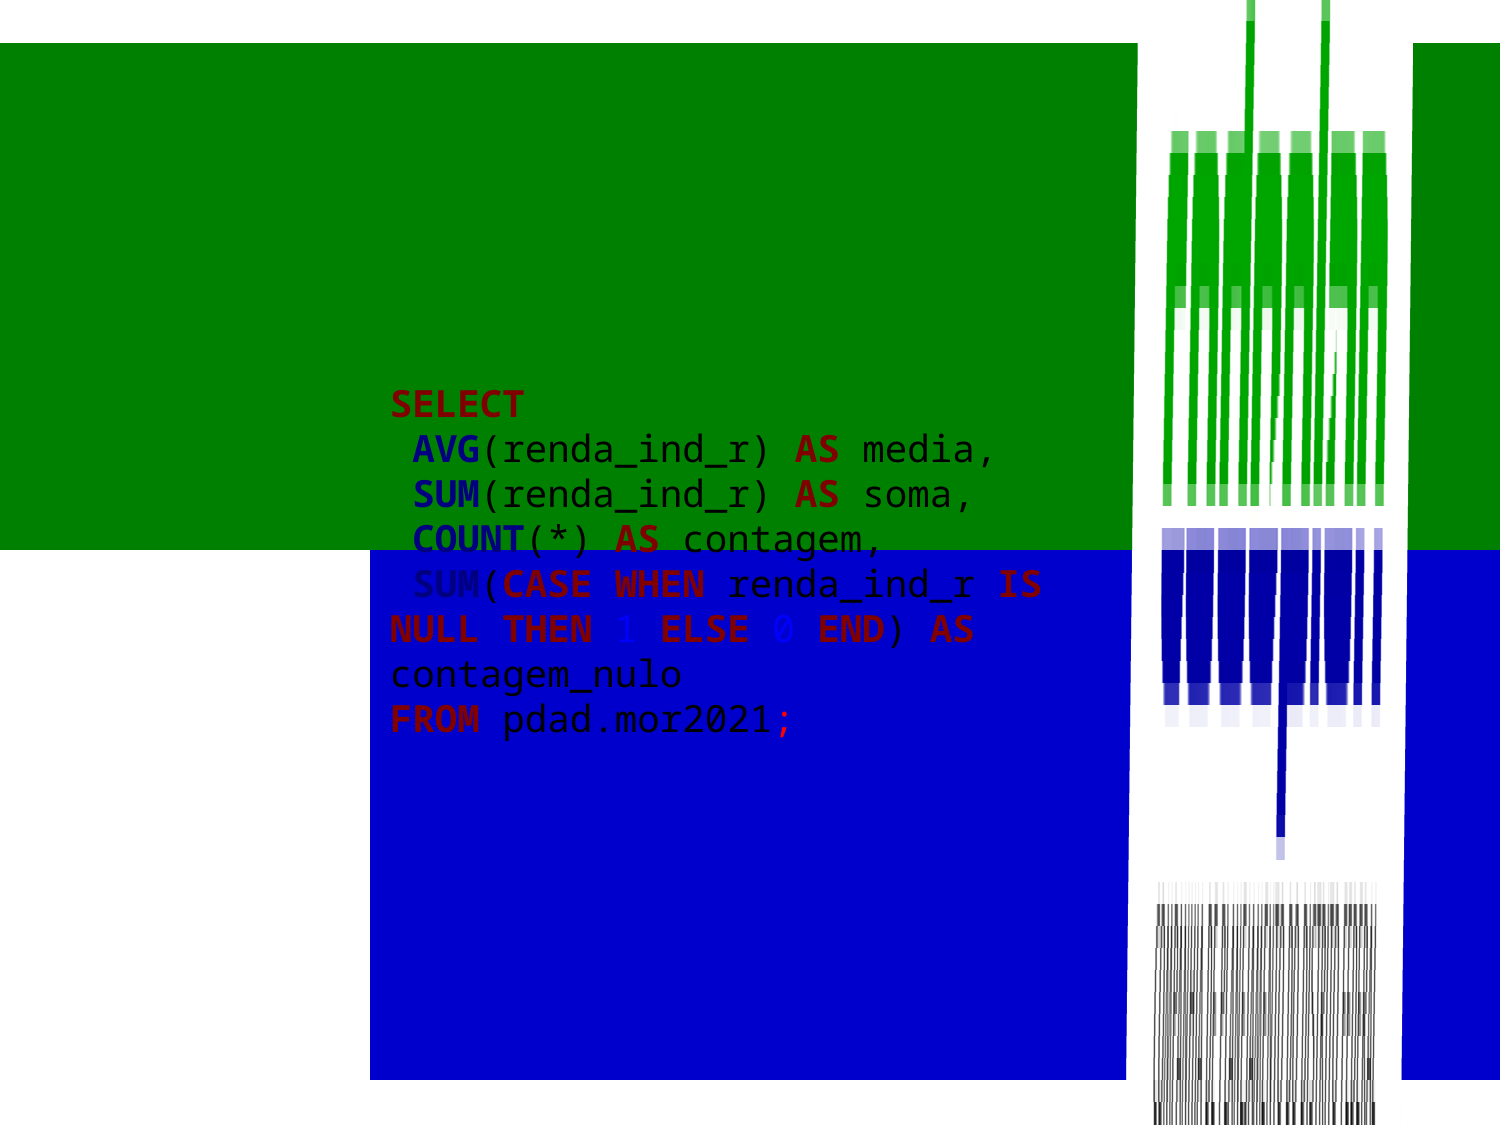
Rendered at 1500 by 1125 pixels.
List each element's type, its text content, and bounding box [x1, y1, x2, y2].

picture [0, 0, 1500, 1125]
text_box SELECT AVG(renda_ind_r) AS media, SUM(renda_ind_r) AS soma, COUNT(*) AS contagem, SUM(CASE WHEN renda_ind_r IS NULL THEN 1 ELSE 0 END) AS contagem_nulo FROM pdad.mor2021; [374, 373, 1125, 748]
